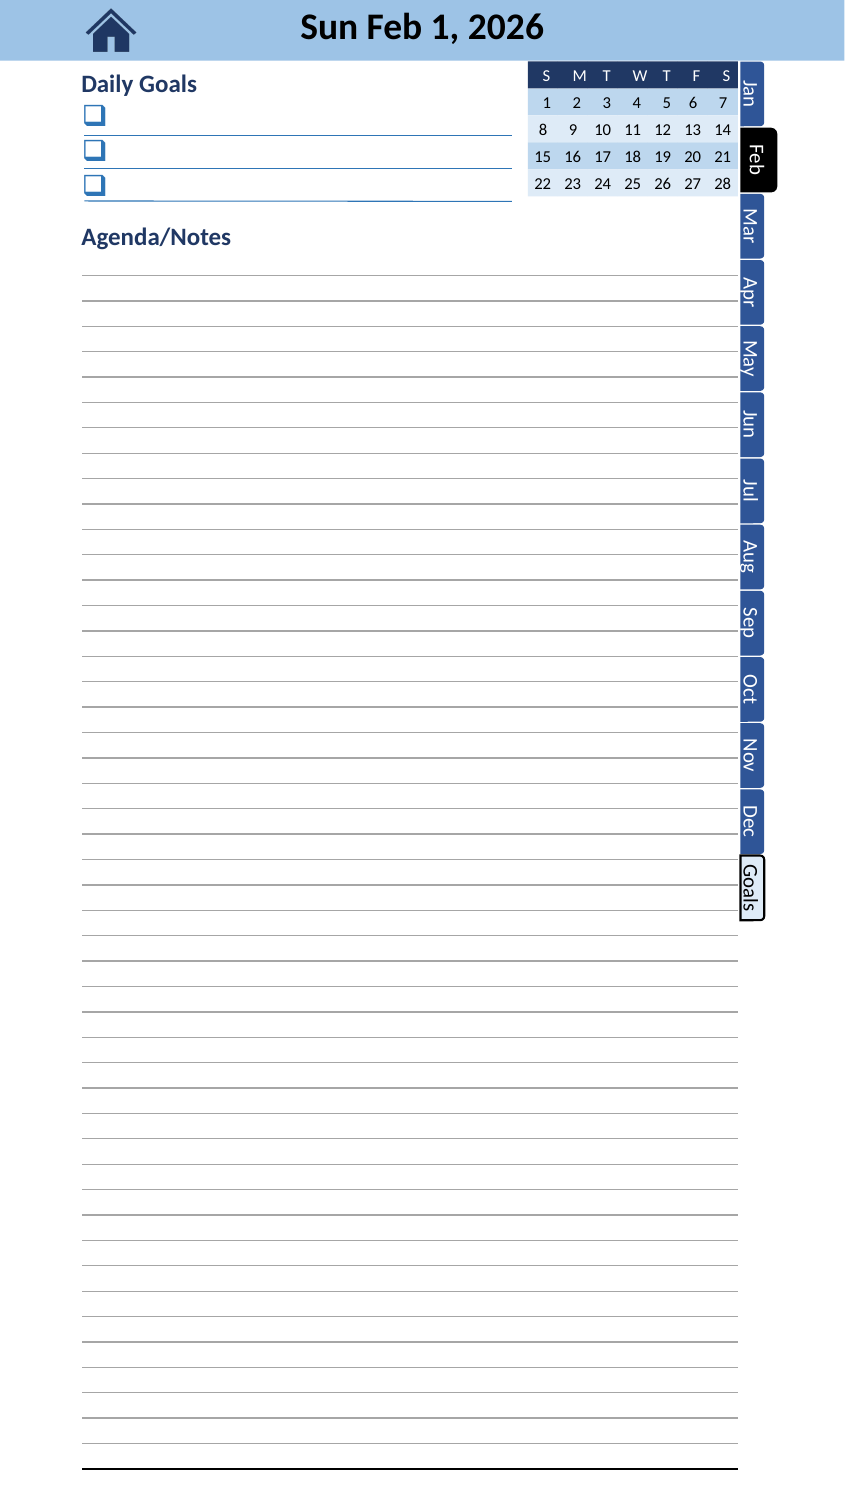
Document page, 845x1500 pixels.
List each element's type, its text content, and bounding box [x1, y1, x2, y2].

list Sun Feb 1, 2026 [190, 0, 655, 61]
picture [82, 1, 140, 59]
